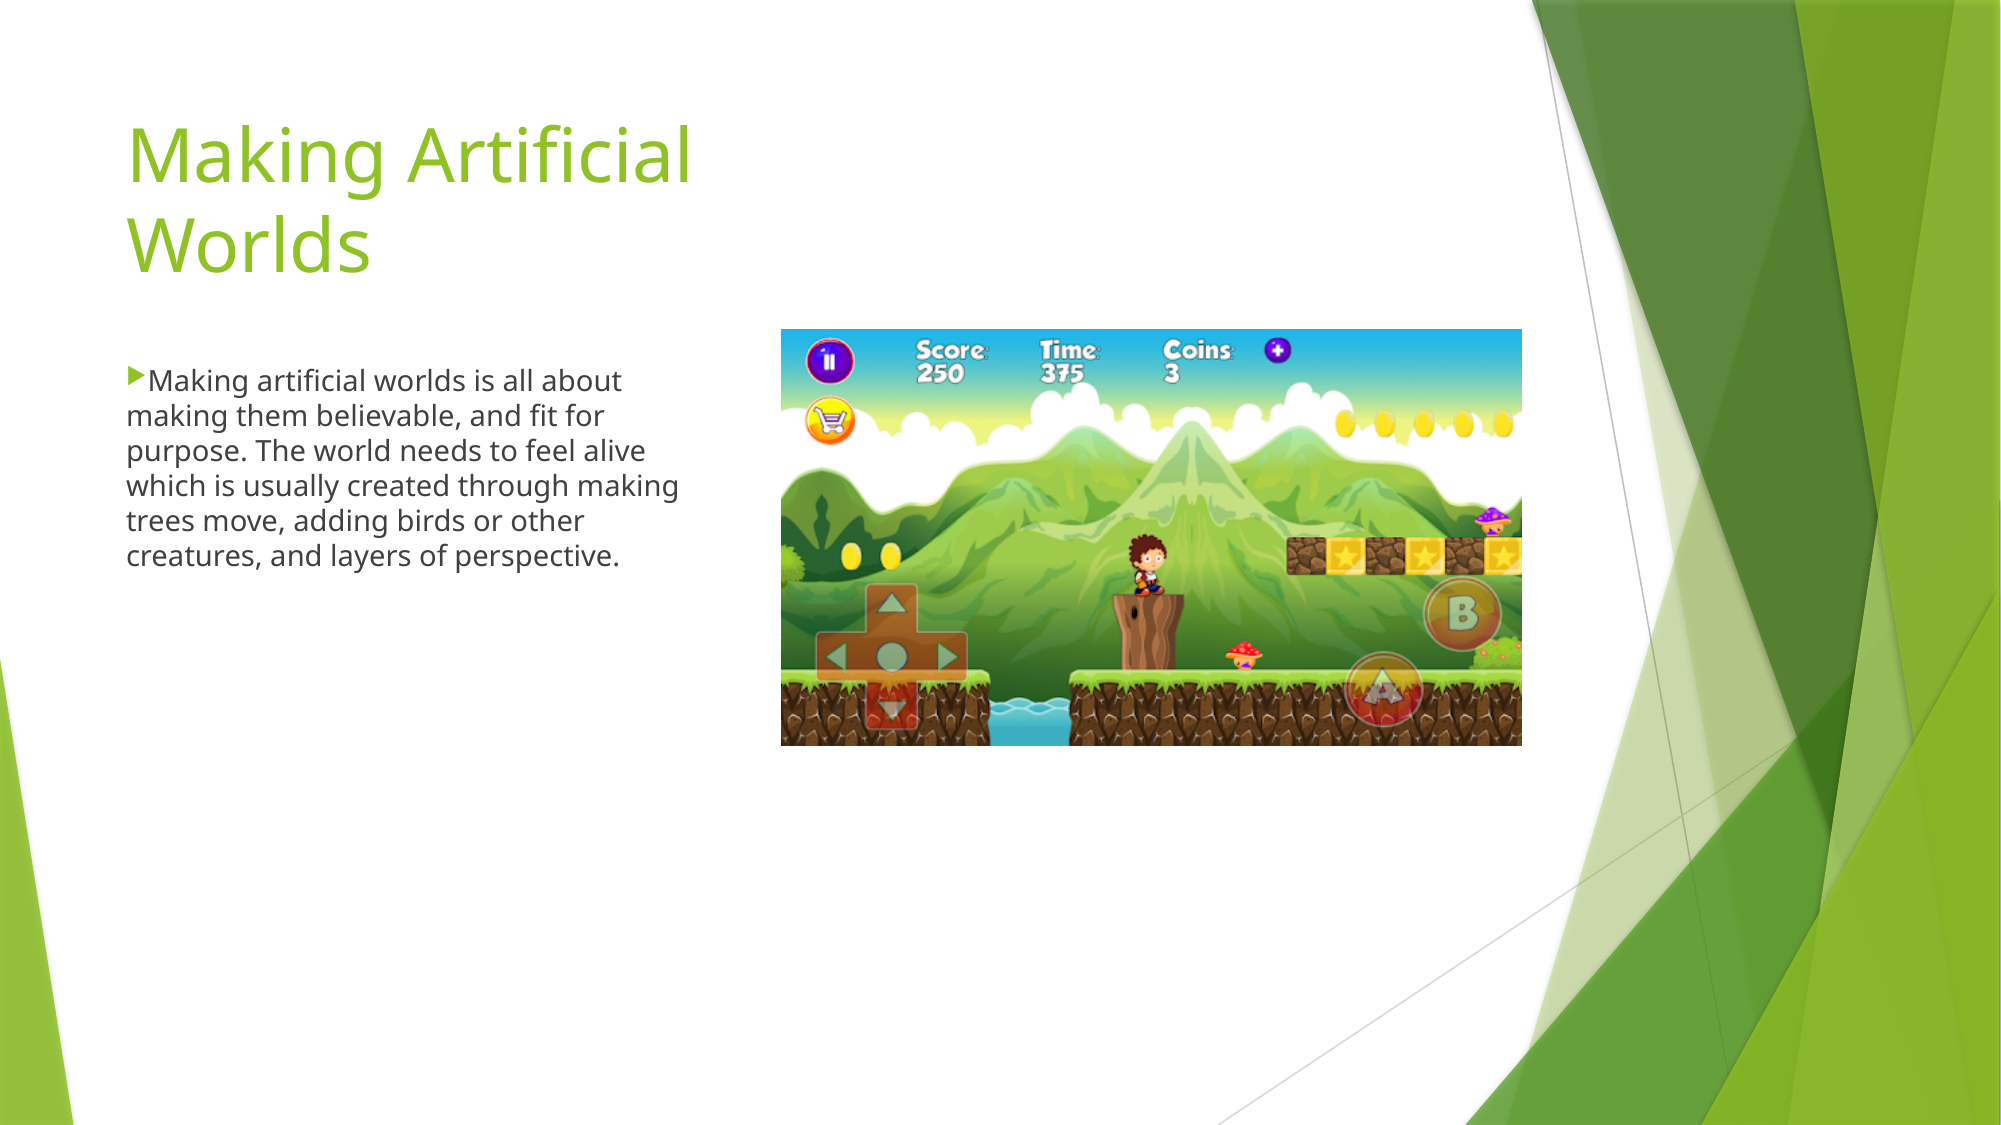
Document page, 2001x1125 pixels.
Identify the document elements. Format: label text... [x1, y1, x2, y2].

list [780, 328, 1522, 747]
list Making artificial worlds is all about making them believable, and fit for purpose. The world needs to feel alive which is usually created through making trees move, adding birds or other creatures, and layers of perspective. [111, 354, 743, 992]
title Making Artificial Worlds [111, 99, 743, 317]
